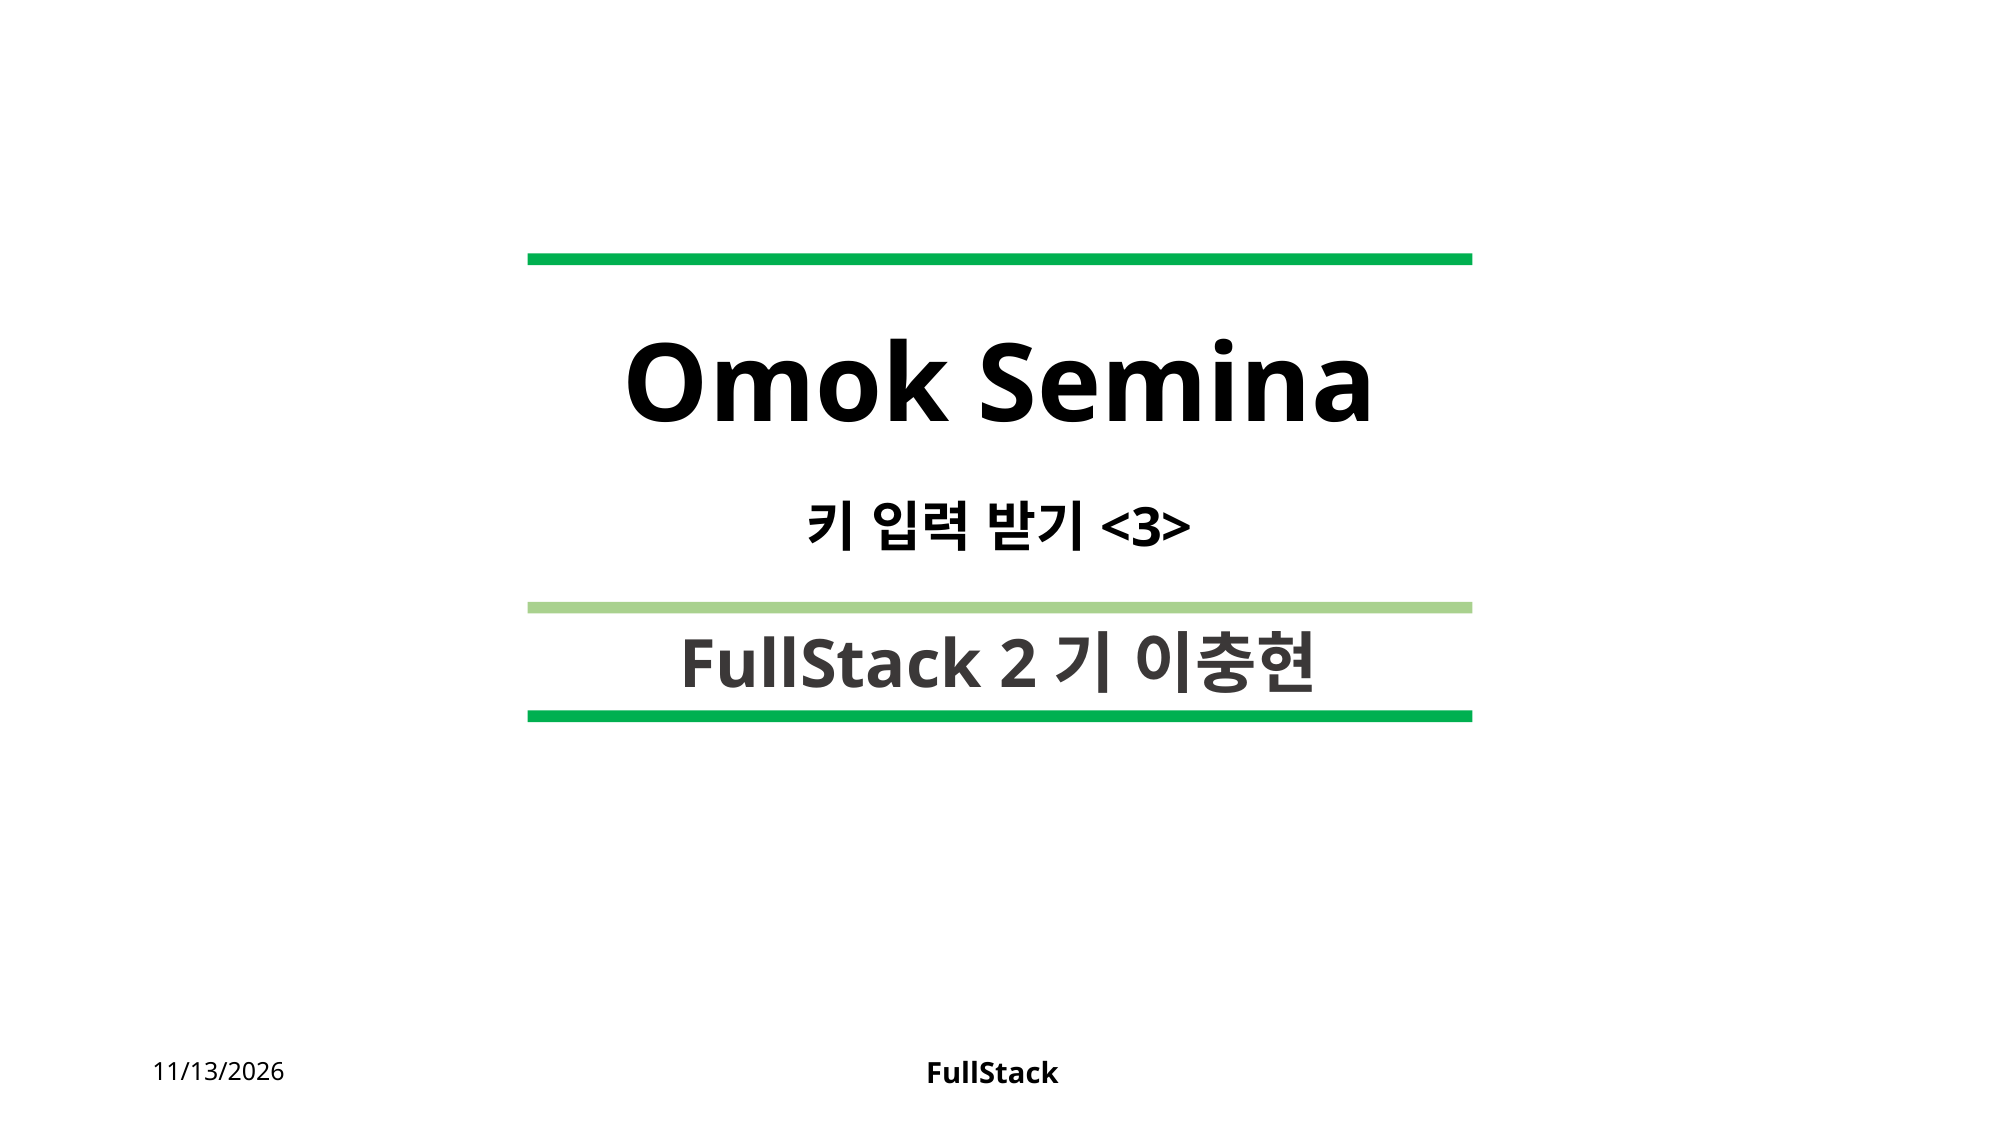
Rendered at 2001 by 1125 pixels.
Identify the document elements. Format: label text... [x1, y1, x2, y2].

list FullStack 2기 이충현 [587, 625, 1411, 706]
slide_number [137, 1042, 588, 1103]
subtitle 키 입력 받기<3> [249, 472, 1750, 586]
title Omok Semina [249, 265, 1750, 472]
